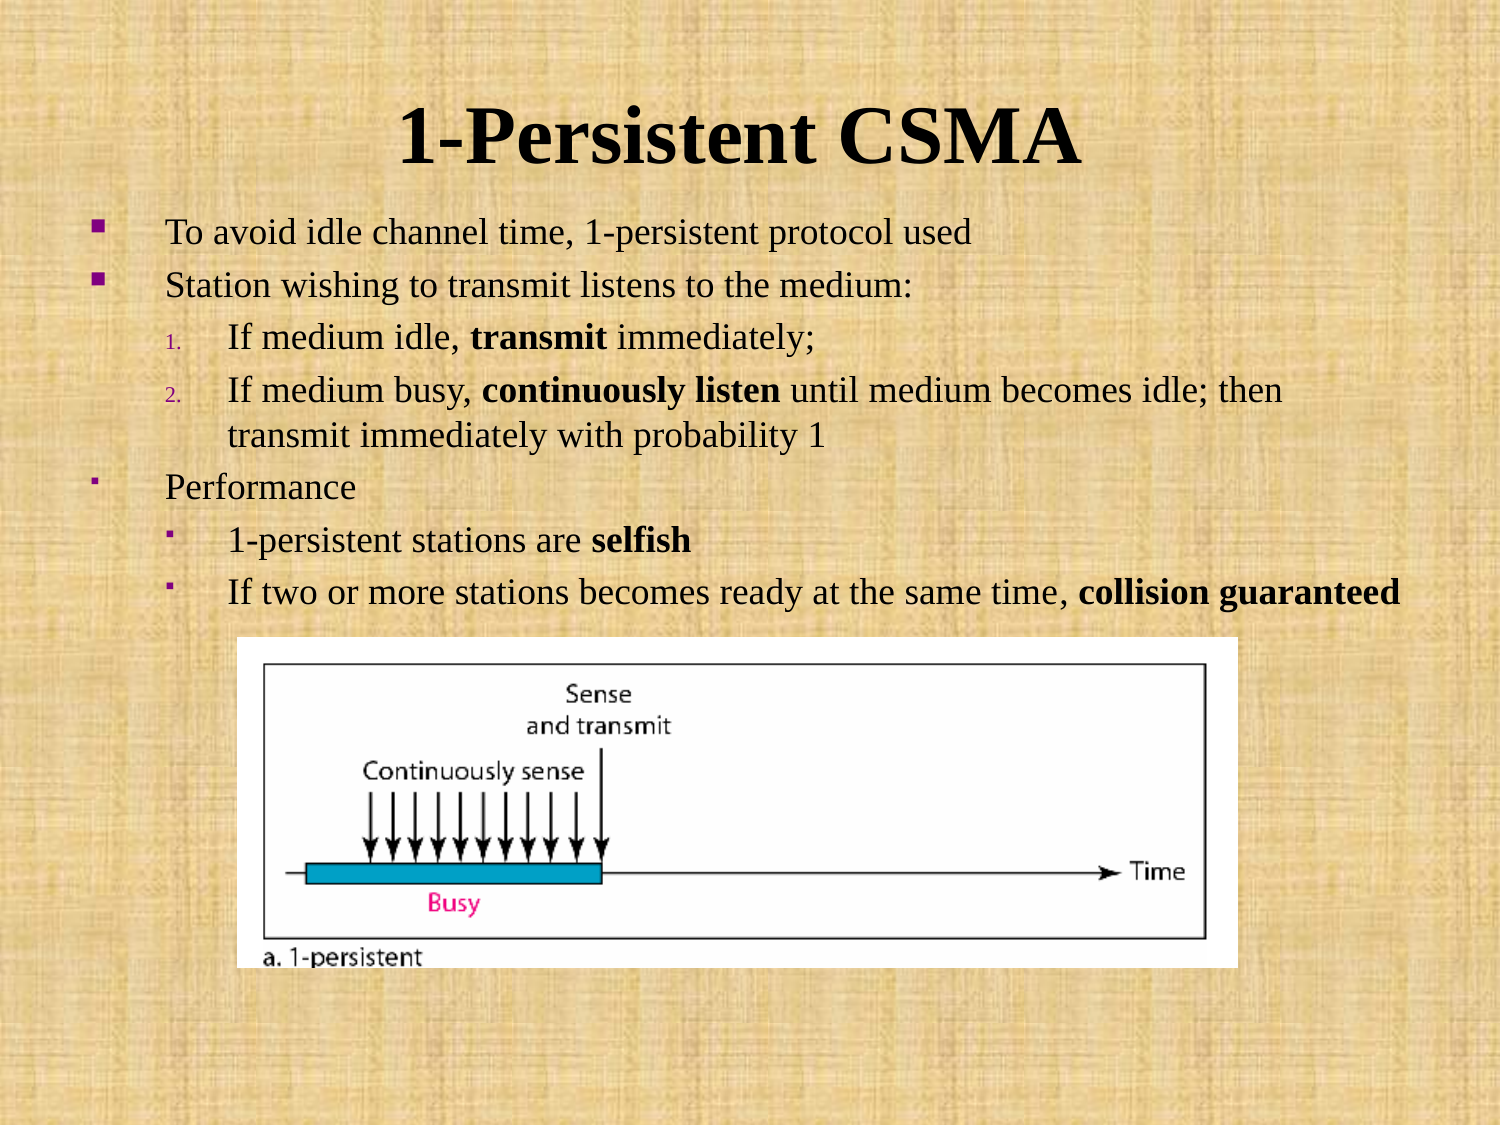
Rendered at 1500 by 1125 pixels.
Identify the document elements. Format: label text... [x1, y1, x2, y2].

text_box To avoid idle channel time, 1-persistent protocol used Station wishing to transmit listens to the medium: If medium idle, transmit immediately; If medium busy, continuously listen until medium becomes idle; then transmit immediately with probability 1 Performance 1-persistent stations are selfish If two or more stations becomes ready at the same time, collision guaranteed [75, 199, 1417, 969]
text_box 1-Persistent CSMA [66, 24, 1413, 188]
picture [0, 0, 1500, 1125]
